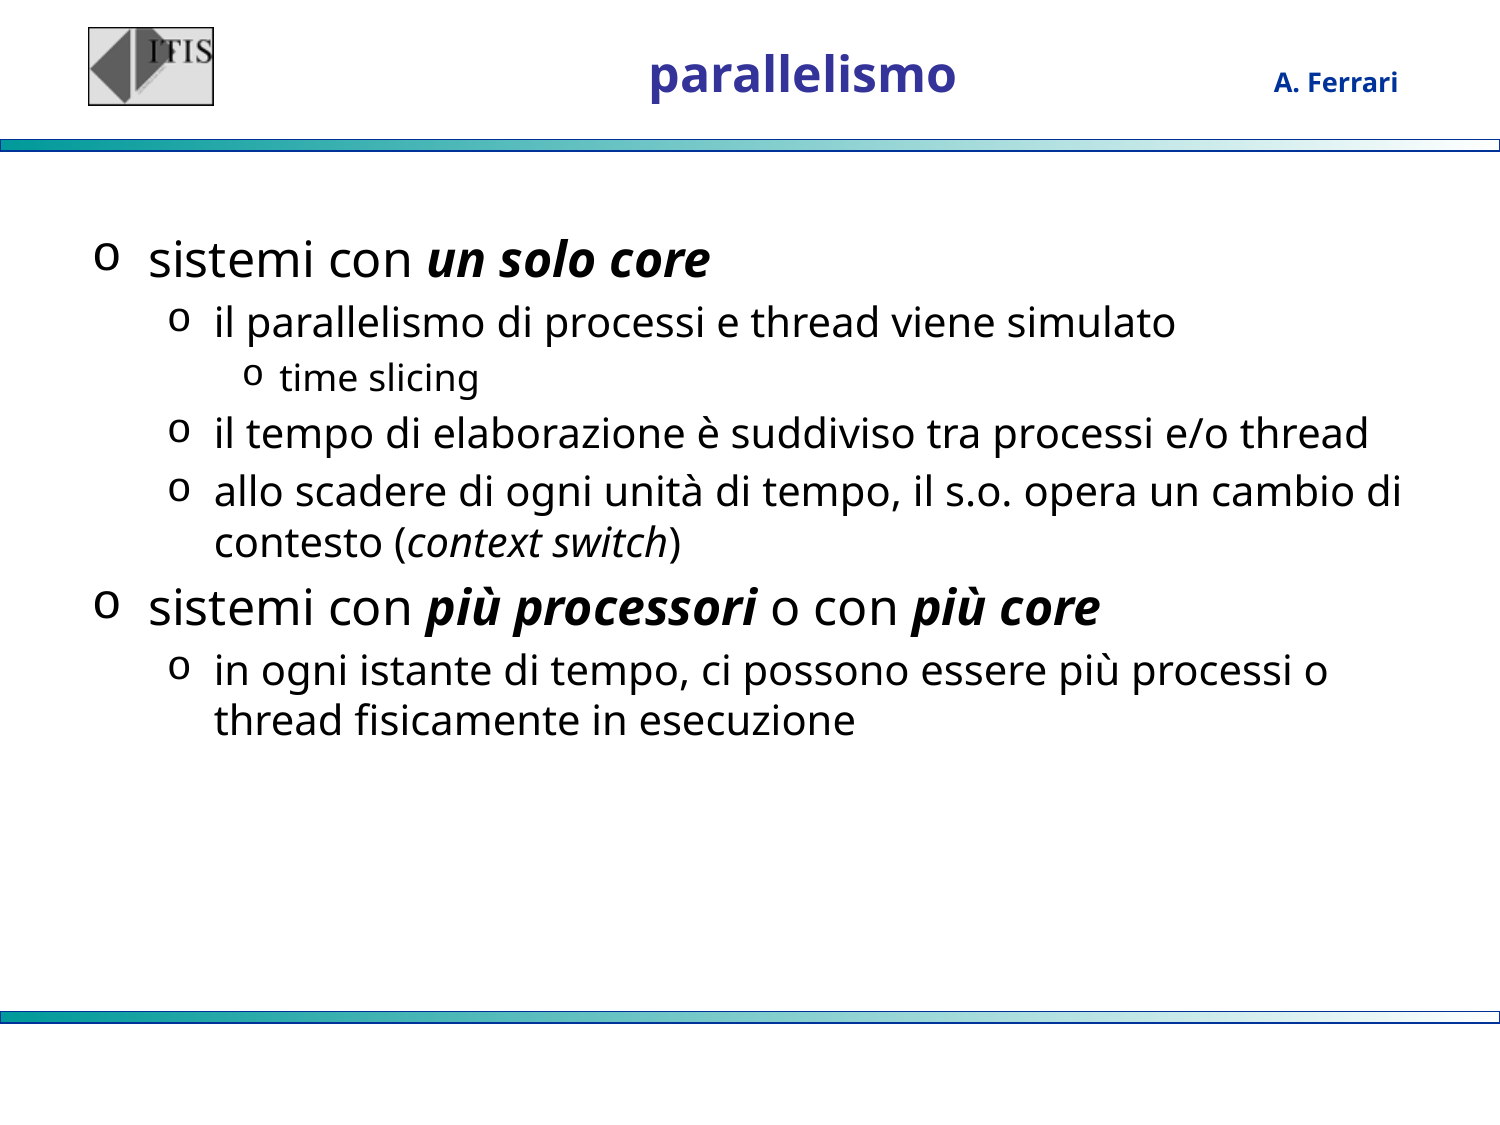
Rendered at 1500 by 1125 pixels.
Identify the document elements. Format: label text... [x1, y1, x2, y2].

title parallelismo [419, 19, 1187, 126]
picture [88, 27, 214, 106]
list sistemi con un solo core il parallelismo di processi e thread viene simulato time slicing il tempo di elaborazione è suddiviso tra processi e/o thread allo scadere di ogni unità di tempo, il s.o. opera un cambio di contesto (context switch) sistemi con più processori o con più core in ogni istante di tempo, ci possono essere più processi o thread fisicamente in esecuzione [76, 220, 1427, 963]
